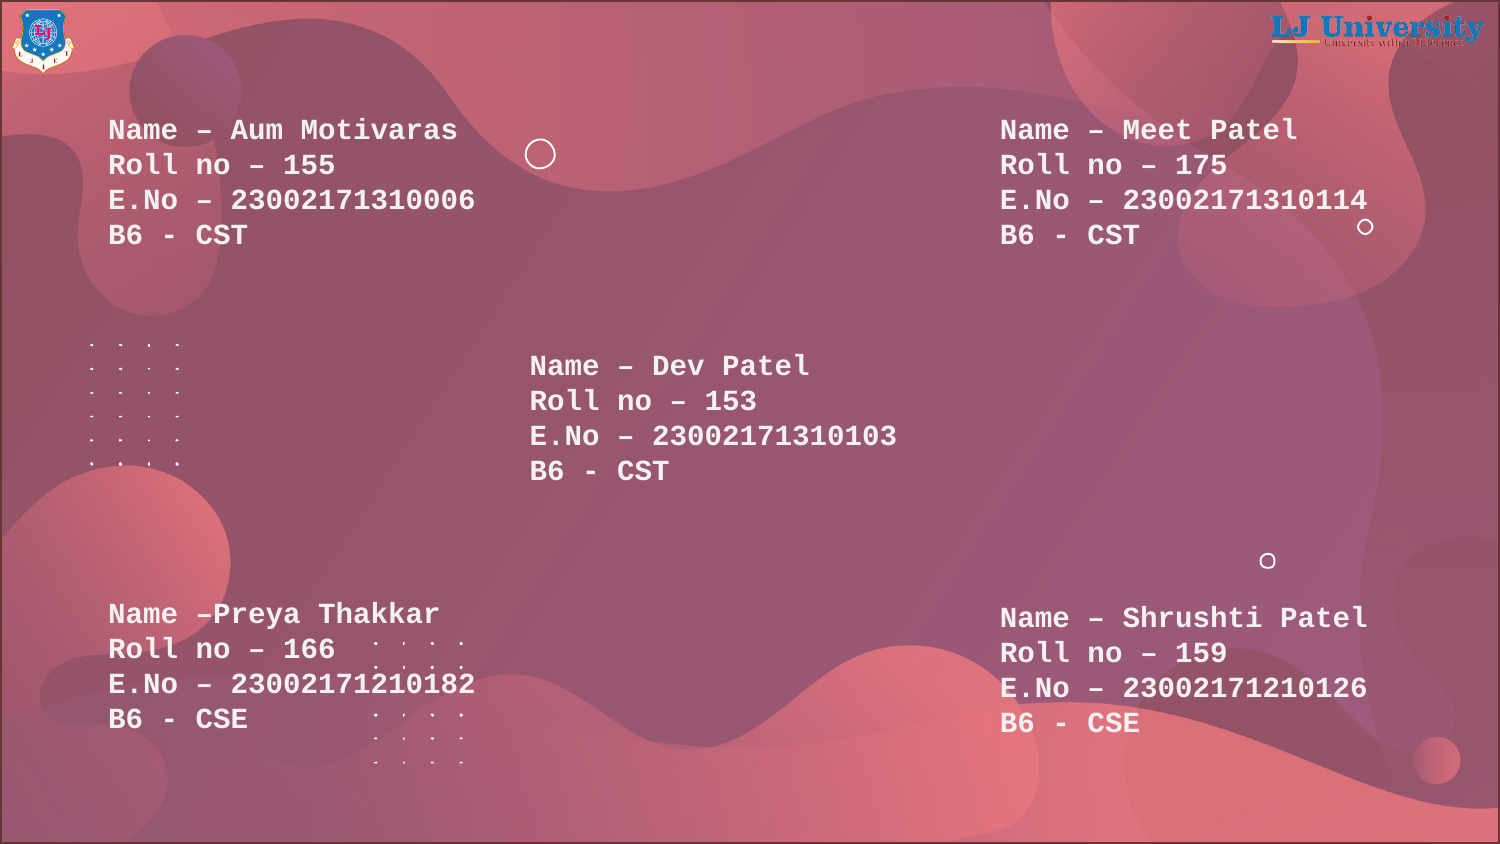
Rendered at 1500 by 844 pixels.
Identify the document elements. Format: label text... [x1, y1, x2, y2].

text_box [89, 343, 179, 466]
text_box Name –Preya Thakkar Roll no – 166 E.No – 23002171210182 B6 - CSE [93, 587, 523, 742]
picture [12, 9, 74, 74]
text_box [0, 0, 1500, 844]
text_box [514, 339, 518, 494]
text_box Name – Aum Motivaras Roll no – 155 E.No – 23002171310006 B6 - CST [93, 103, 515, 258]
text_box Name – Meet Patel Roll no – 175 E.No – 23002171310114 B6 - CST [985, 103, 1407, 258]
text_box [373, 641, 464, 764]
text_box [523, 137, 1373, 569]
picture [1269, 9, 1488, 50]
text_box Name – Shrushti Patel Roll no – 159 E.No – 23002171210126 B6 - CSE [985, 591, 1407, 746]
